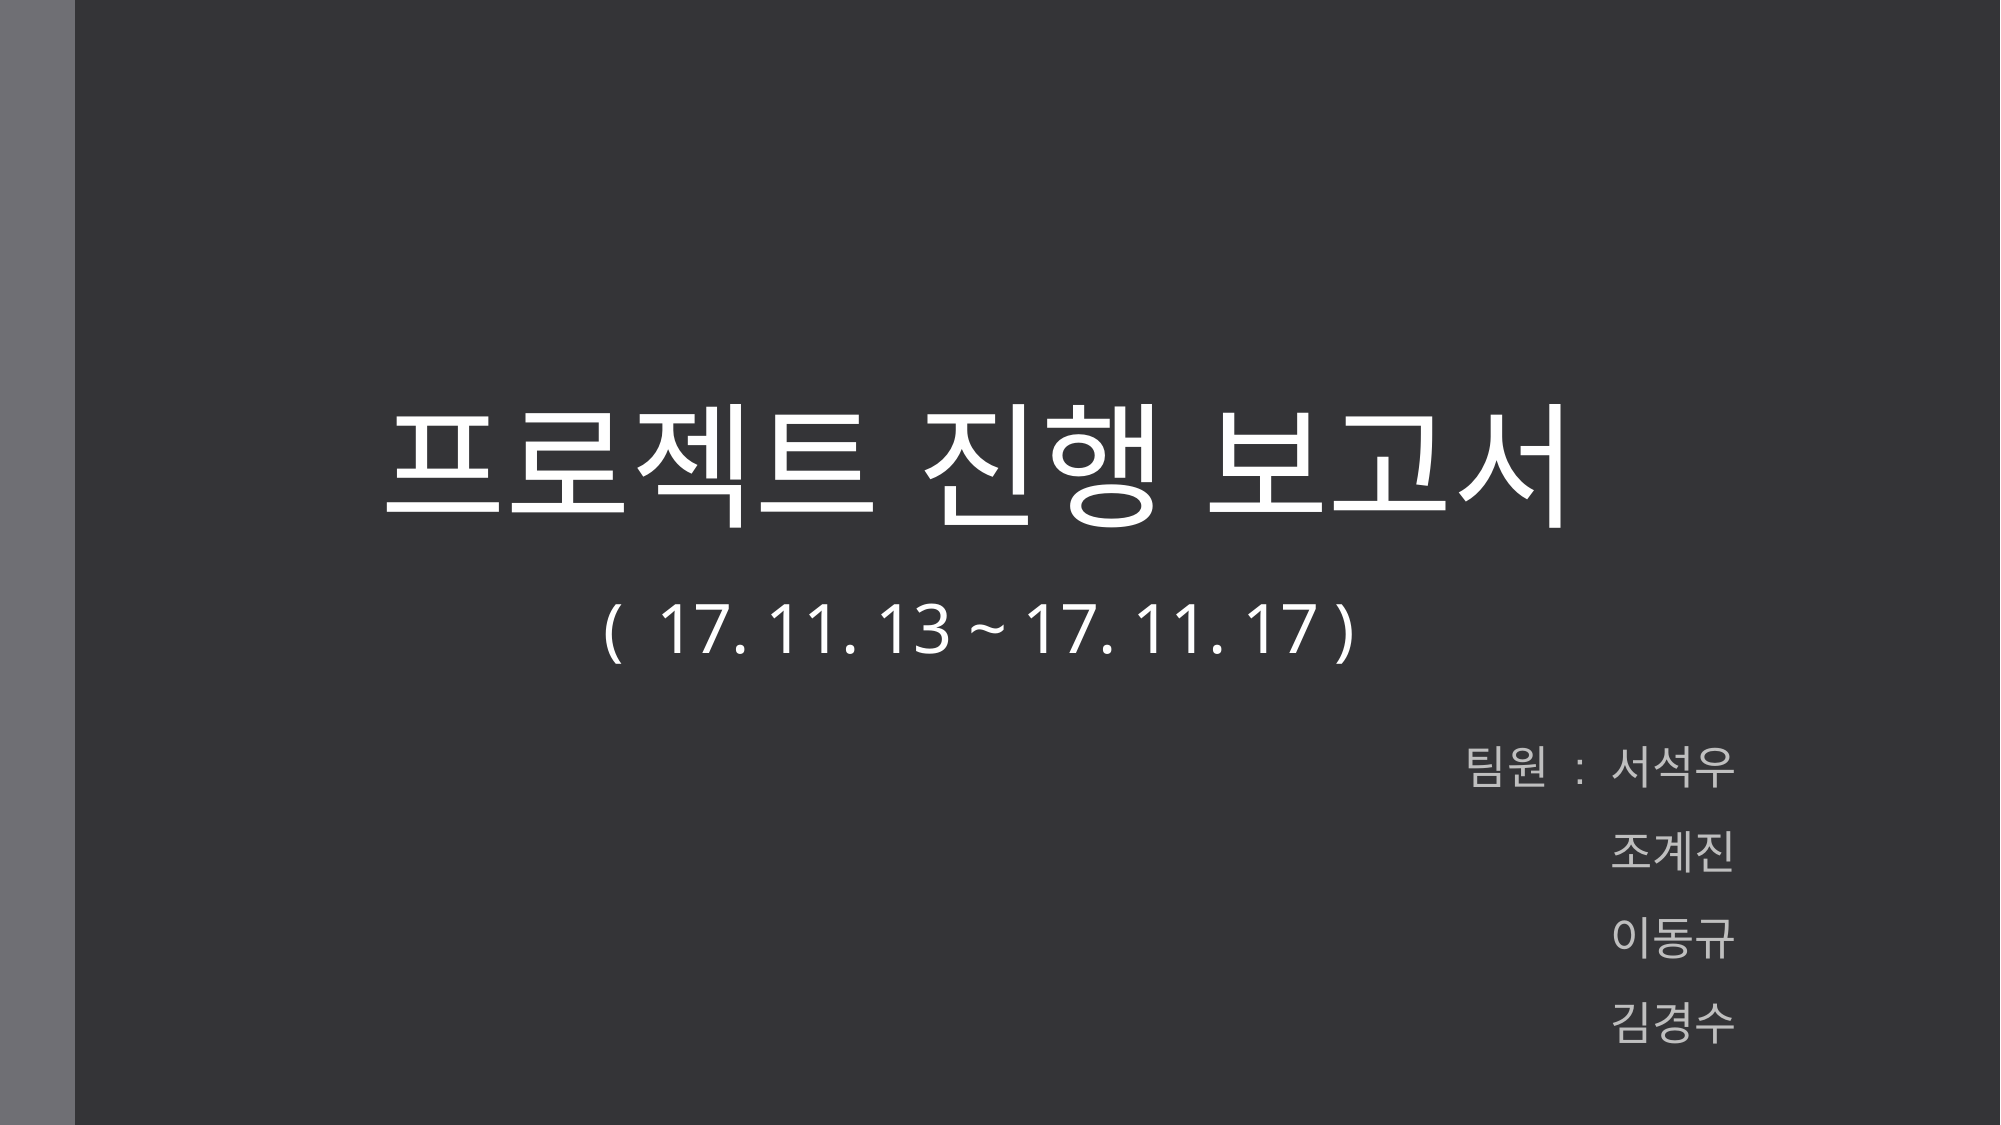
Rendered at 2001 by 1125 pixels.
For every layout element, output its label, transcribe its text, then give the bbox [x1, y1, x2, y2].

title 프로젝트 진행 보고서 ( 17. 11. 13 ~ 17. 11. 17 ) [206, 289, 1752, 646]
subtitle 팀원 : 서석우 조계진 이동규 김경수 [206, 646, 1752, 1065]
